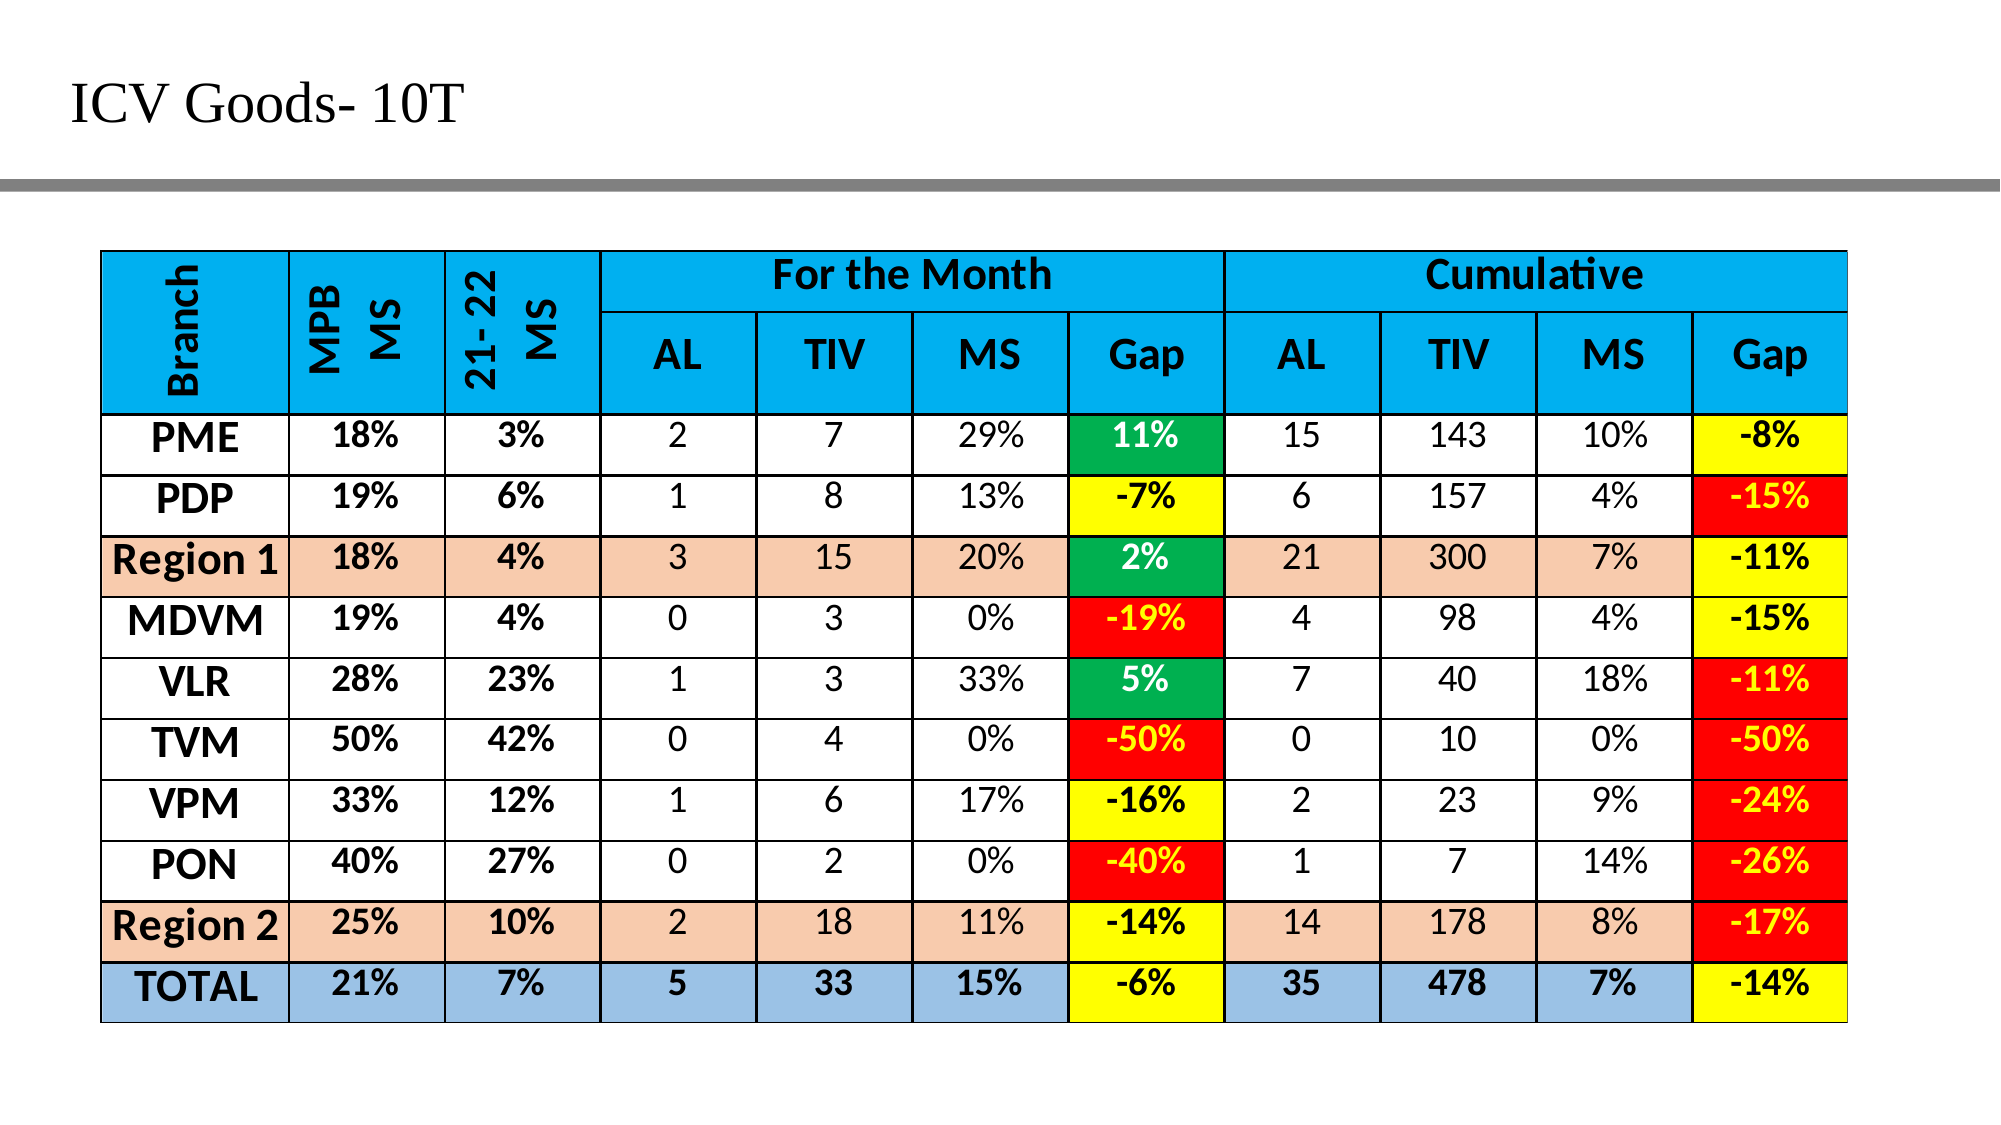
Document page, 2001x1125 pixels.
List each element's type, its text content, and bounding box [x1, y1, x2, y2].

text_box ICV Goods- 10T [55, 30, 1294, 169]
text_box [99, 249, 1851, 1026]
